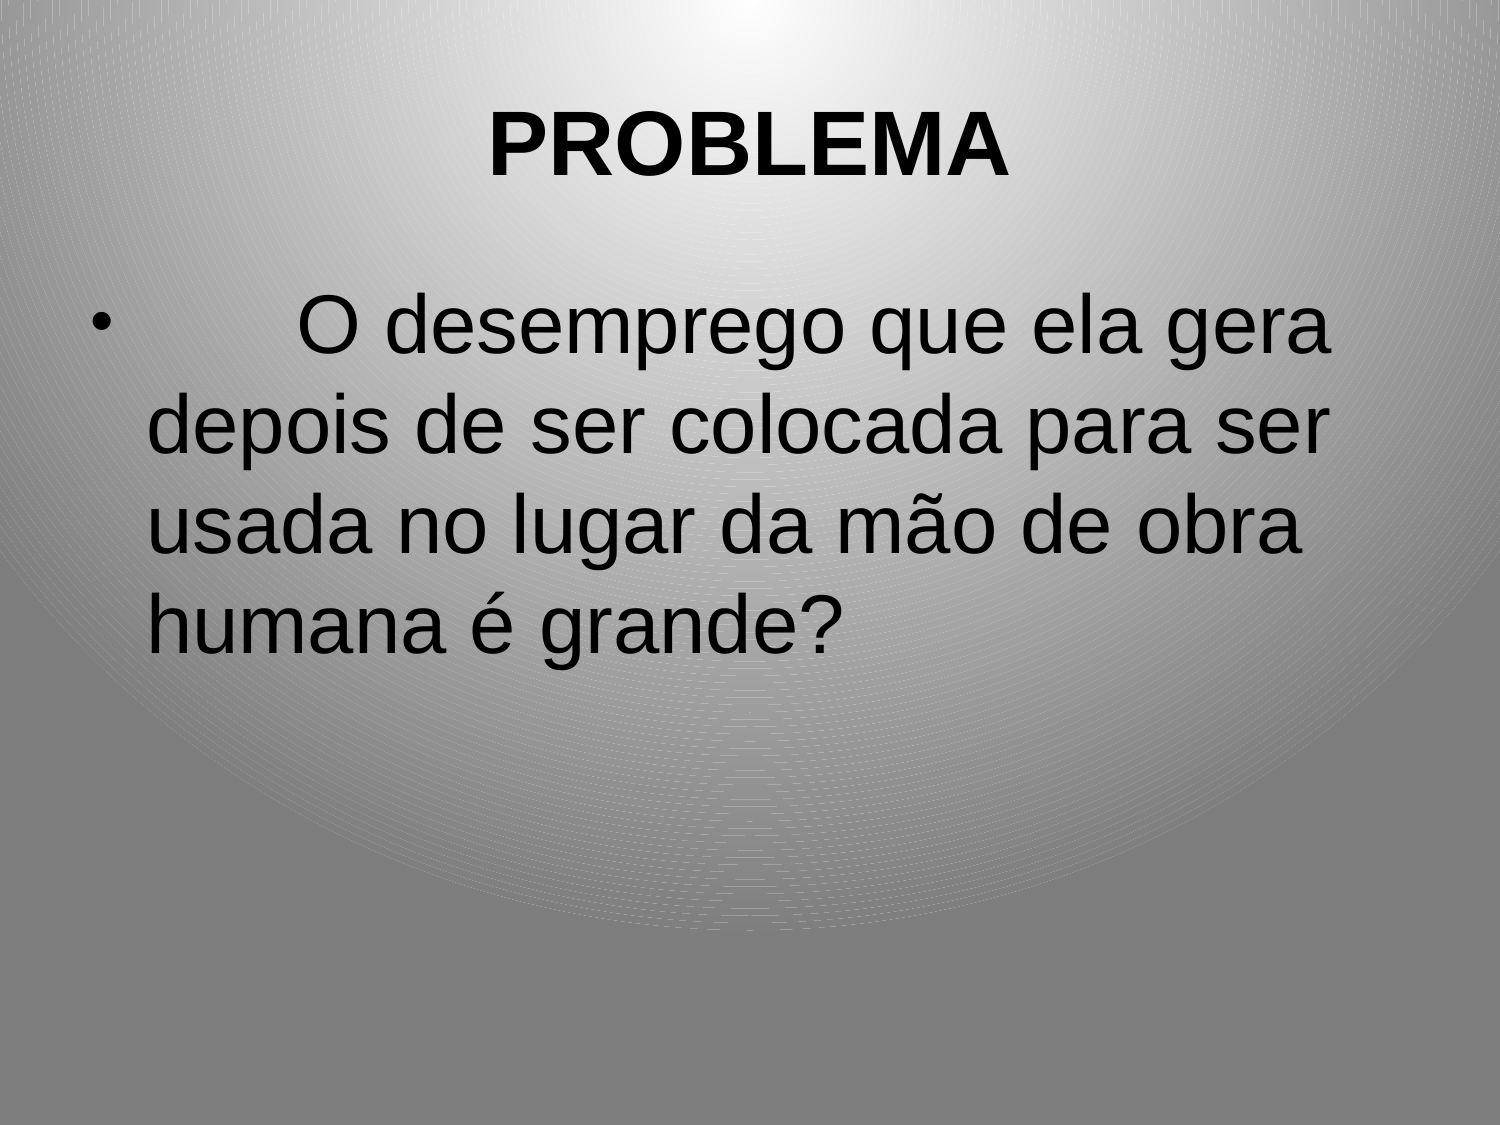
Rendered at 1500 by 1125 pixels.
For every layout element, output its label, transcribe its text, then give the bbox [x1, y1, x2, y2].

title PROBLEMA [75, 45, 1425, 233]
list O desemprego que ela gera depois de ser colocada para ser usada no lugar da mão de obra humana é grande? [75, 262, 1425, 1005]
